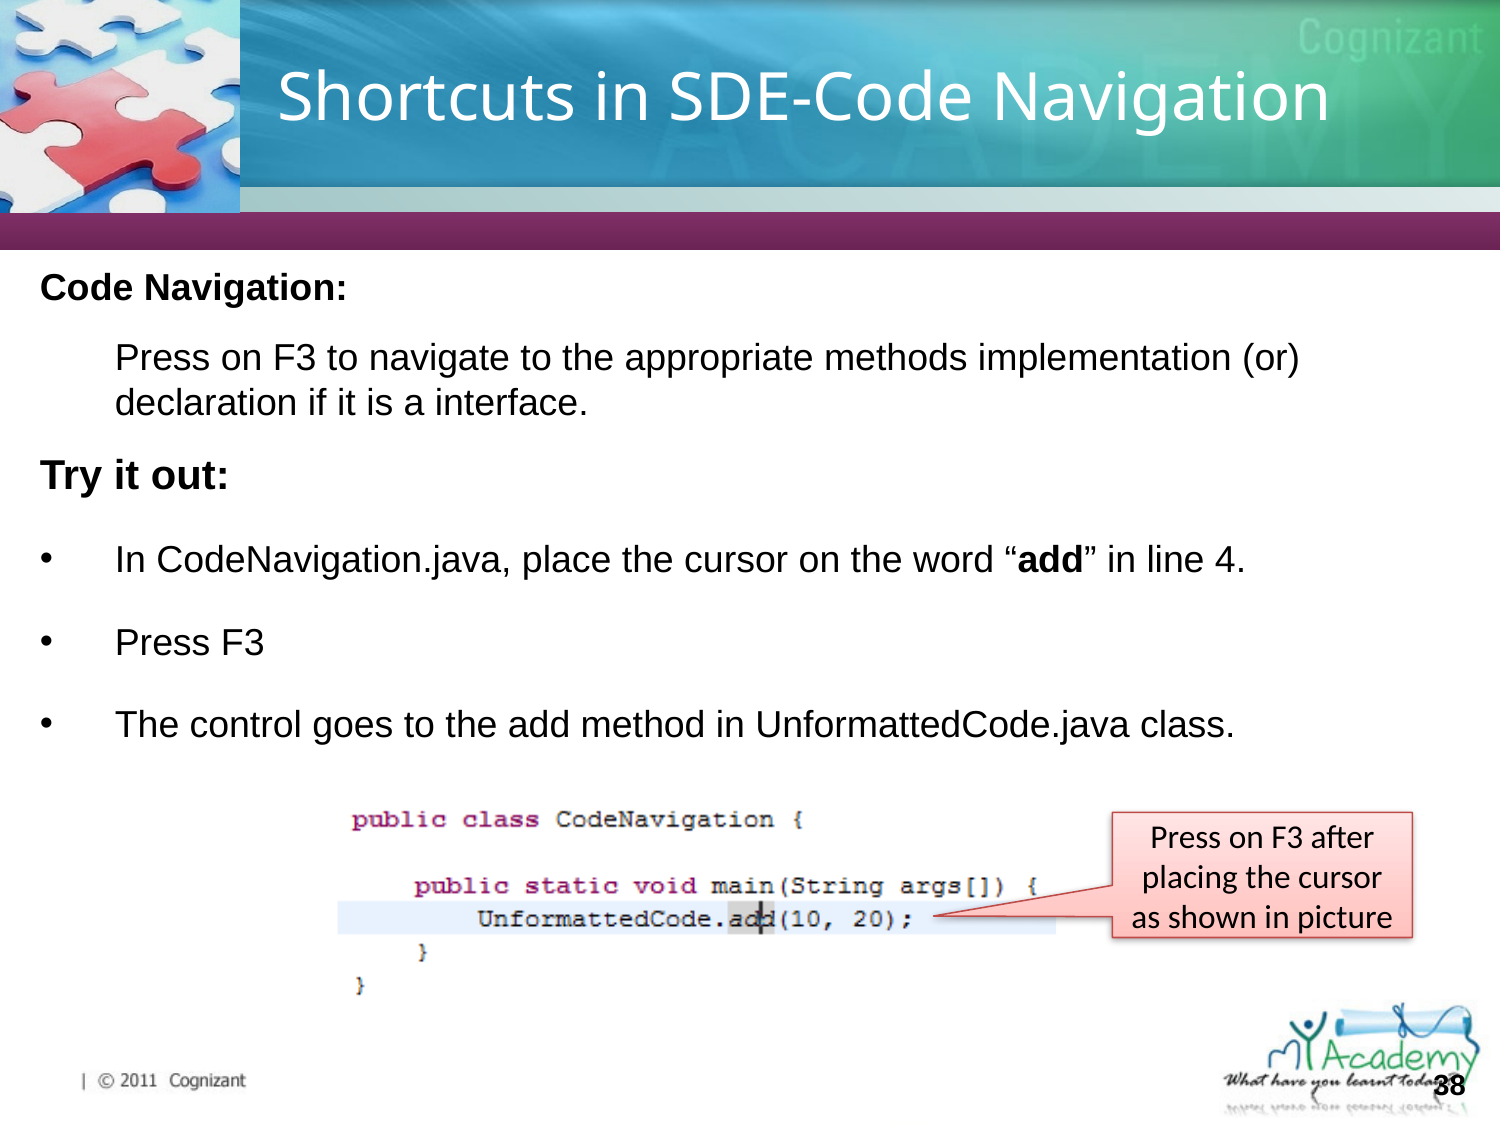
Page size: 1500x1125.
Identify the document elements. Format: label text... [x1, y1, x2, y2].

picture [0, 250, 1500, 1125]
title Shortcuts in SDE-Code Navigation [262, 0, 1500, 188]
text_box Code Navigation: Press on F3 to navigate to the appropriate methods implementation (or) declaration if it is a interface. Try it out: In CodeNavigation.java, place the cursor on the word “add” in line 4. Press F3 The control goes to the add method in UnformattedCode.java class. [24, 255, 1500, 753]
slide_number 38 [1418, 1059, 1492, 1112]
picture [0, 0, 262, 213]
text_box Press on F3 after placing the cursor as shown in picture [1060, 811, 1414, 939]
